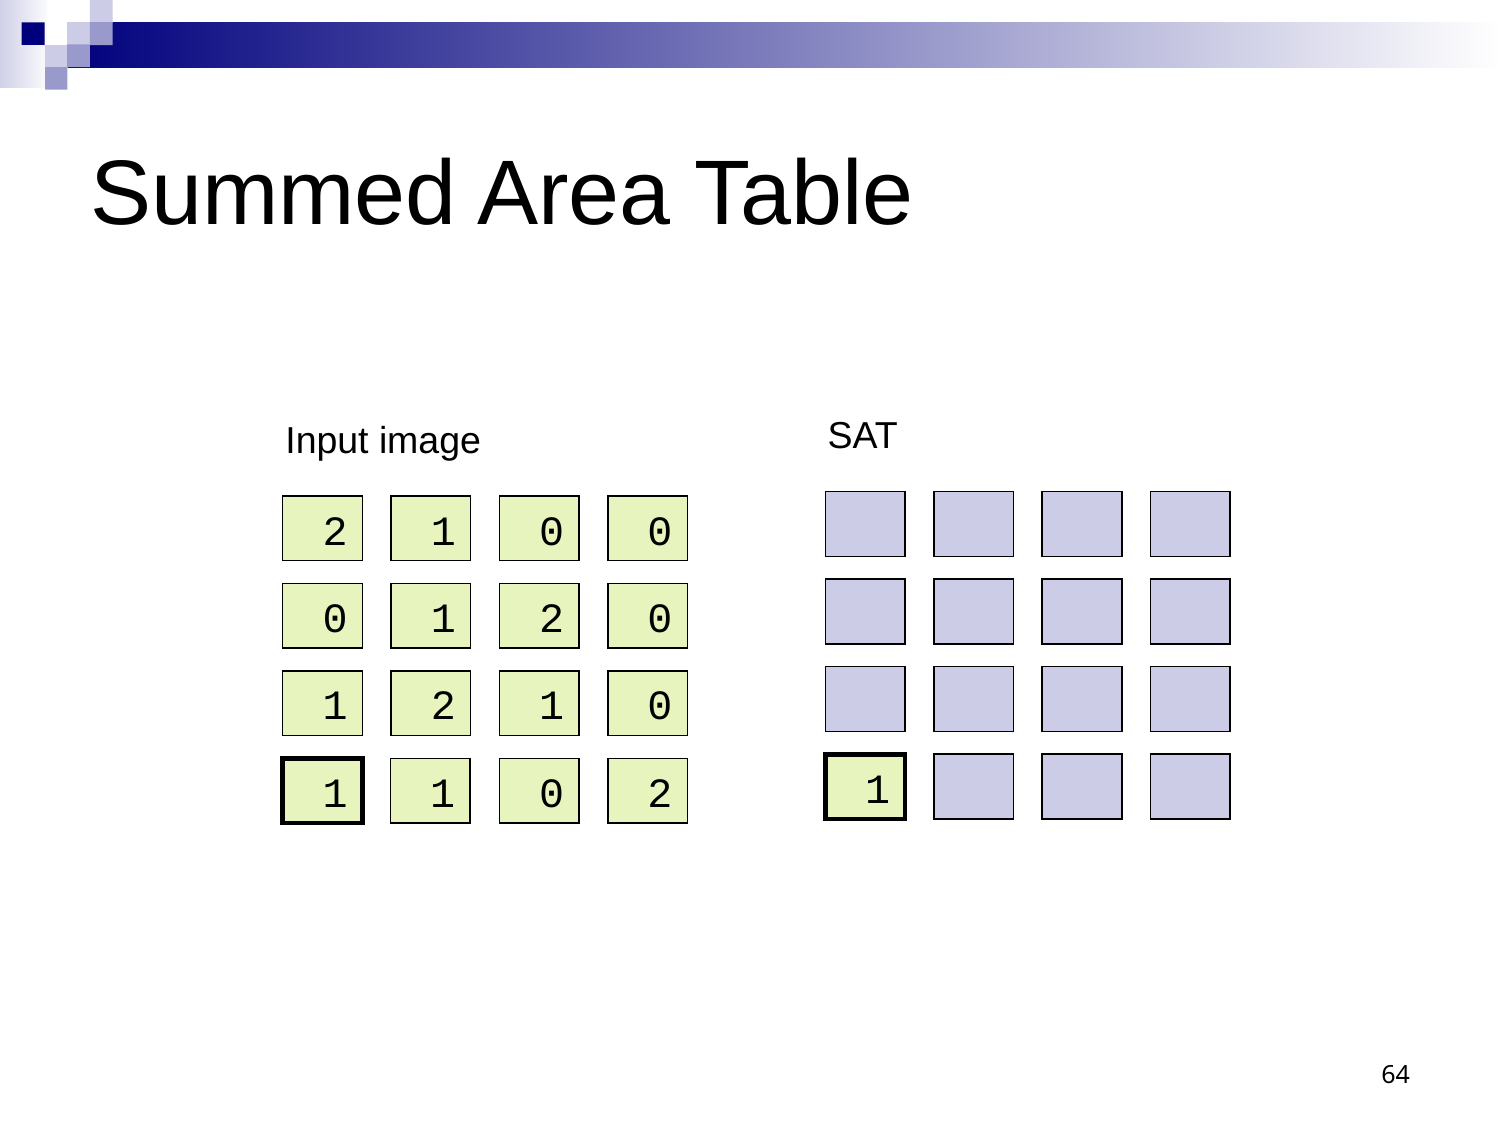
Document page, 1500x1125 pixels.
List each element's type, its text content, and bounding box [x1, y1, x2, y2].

text_box [933, 666, 1014, 732]
text_box [933, 754, 1014, 819]
text_box [1150, 579, 1231, 644]
text_box [1042, 491, 1122, 557]
text_box 1 [391, 583, 471, 649]
text_box 1 [825, 754, 906, 819]
text_box 1 [282, 758, 363, 824]
text_box 0 [282, 583, 363, 649]
text_box Input image [270, 408, 496, 468]
text_box 1 [499, 670, 580, 736]
text_box 0 [499, 758, 580, 824]
text_box 2 [282, 495, 363, 561]
text_box 1 [391, 495, 471, 561]
text_box [825, 666, 906, 732]
slide_number 64 [1074, 1024, 1426, 1101]
text_box 1 [282, 670, 363, 736]
text_box [933, 579, 1014, 644]
text_box 2 [499, 583, 580, 649]
text_box [1150, 754, 1231, 819]
text_box 0 [607, 670, 688, 736]
text_box [1150, 491, 1231, 557]
title Summed Area Table [75, 75, 1425, 300]
text_box 2 [391, 670, 471, 736]
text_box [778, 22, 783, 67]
text_box [689, 22, 693, 67]
text_box [825, 491, 906, 557]
text_box [933, 491, 1014, 557]
text_box [1042, 579, 1122, 644]
text_box [1150, 666, 1231, 732]
text_box 0 [607, 583, 688, 649]
text_box 0 [499, 495, 580, 561]
text_box 1 [390, 758, 471, 824]
text_box [1042, 754, 1122, 819]
text_box SAT [812, 404, 913, 464]
text_box [825, 579, 906, 644]
text_box 0 [607, 495, 688, 561]
text_box 2 [607, 758, 688, 824]
text_box [1042, 666, 1122, 732]
